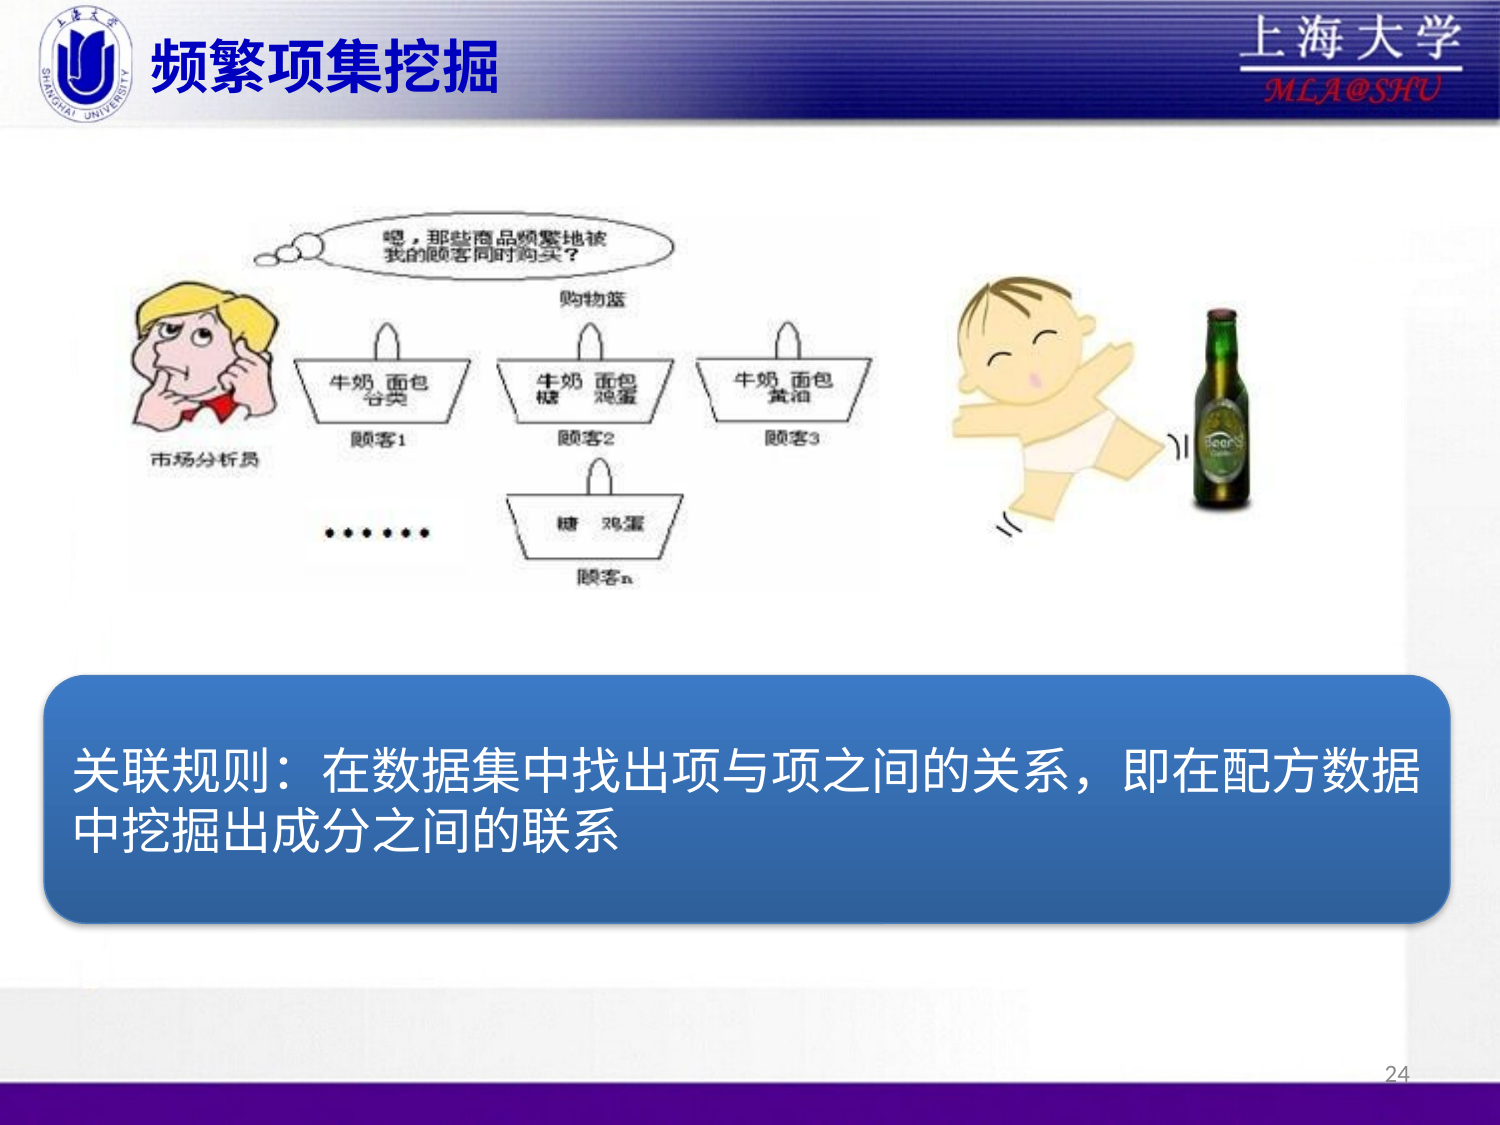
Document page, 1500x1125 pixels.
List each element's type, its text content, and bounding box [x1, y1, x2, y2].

title 频繁项集挖掘 [135, 0, 1486, 131]
text_box 关联规则：在数据集中找出项与项之间的关系，即在配方数据中挖掘出成分之间的联系 [43, 674, 1451, 925]
slide_number 24 [1074, 1042, 1425, 1103]
picture [0, 0, 1500, 1125]
